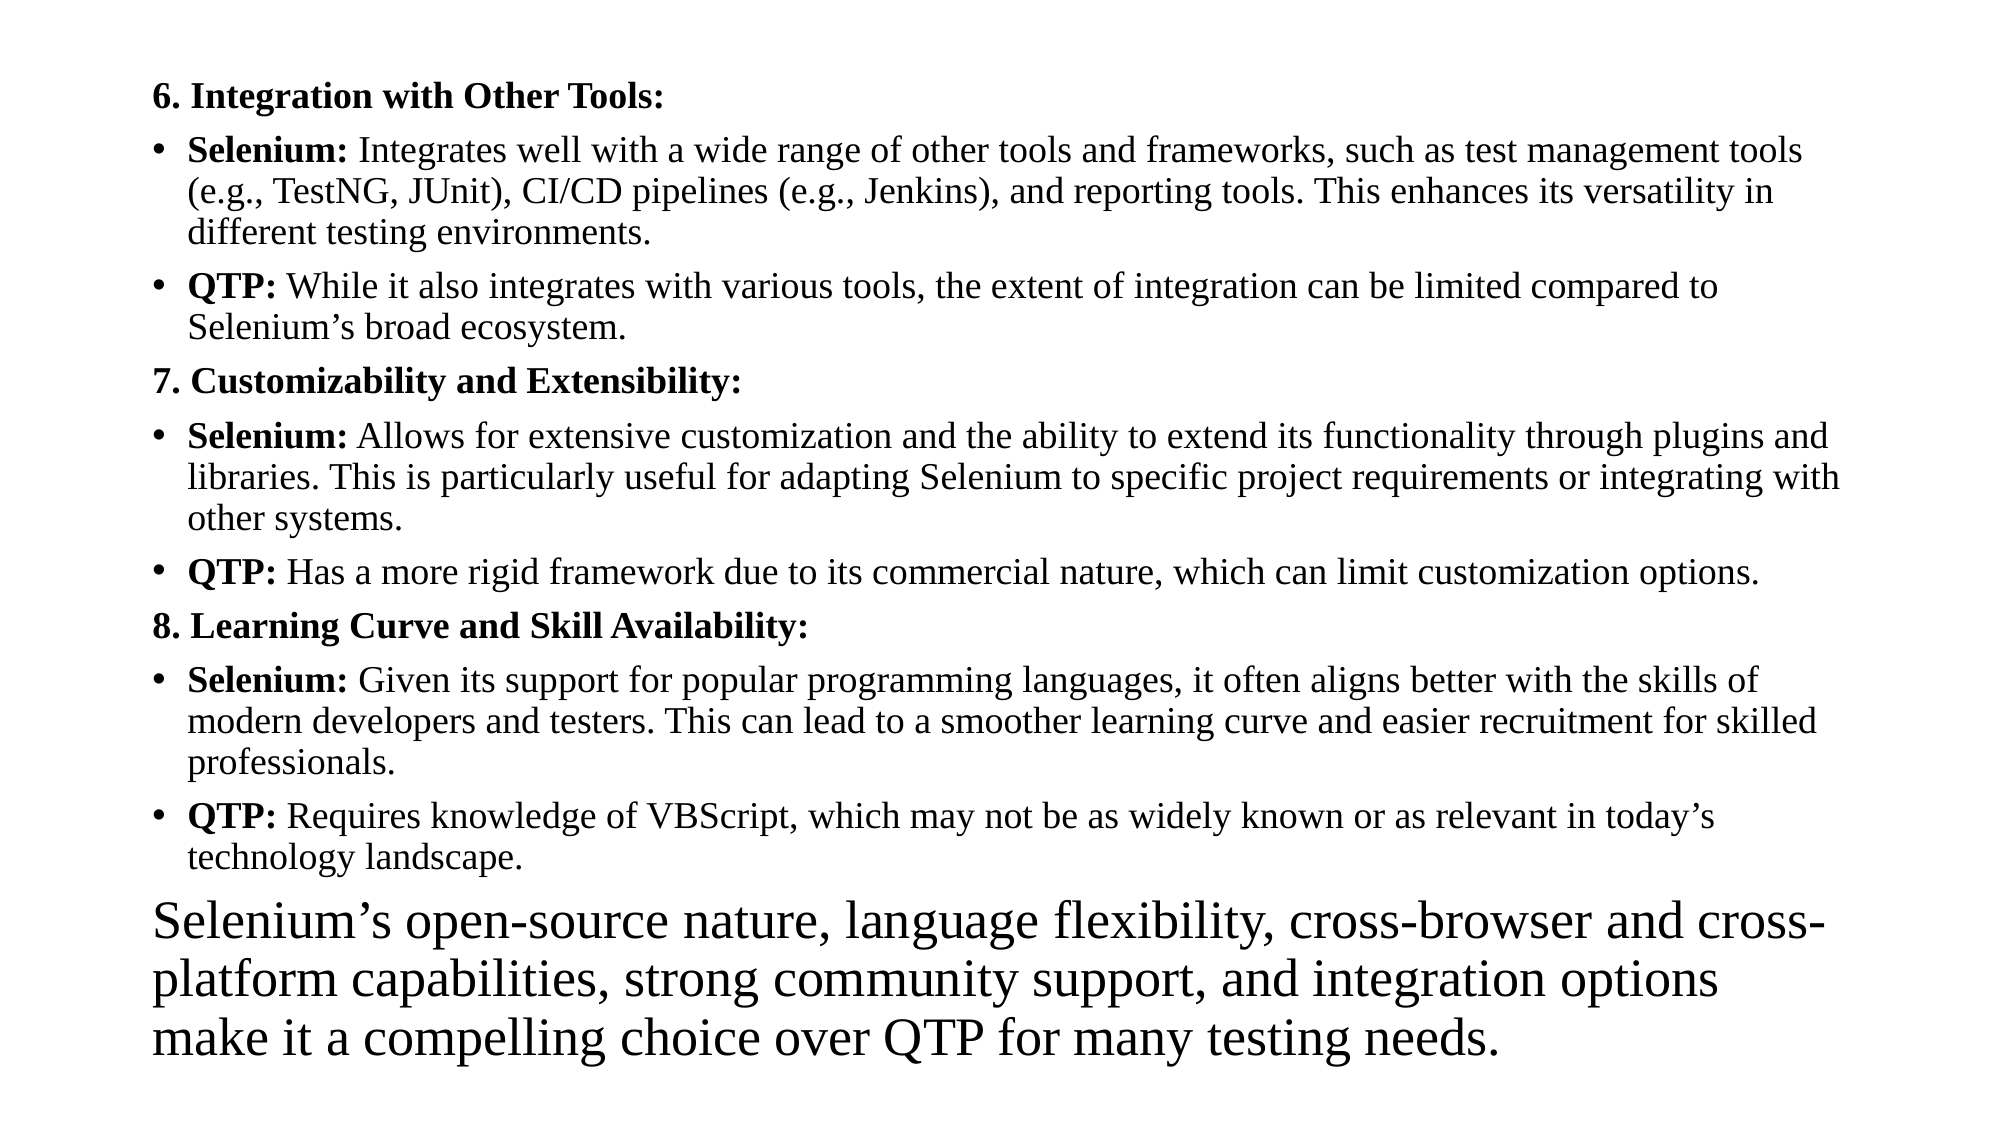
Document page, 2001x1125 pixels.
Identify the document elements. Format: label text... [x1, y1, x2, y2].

list 6. Integration with Other Tools: Selenium: Integrates well with a wide range of other tools and frameworks, such as test management tools (e.g., TestNG, JUnit), CI/CD pipelines (e.g., Jenkins), and reporting tools. This enhances its versatility in different testing environments. QTP: While it also integrates with various tools, the extent of integration can be limited compared to Selenium’s broad ecosystem. 7. Customizability and Extensibility: Selenium: Allows for extensive customization and the ability to extend its functionality through plugins and libraries. This is particularly useful for adapting Selenium to specific project requirements or integrating with other systems. QTP: Has a more rigid framework due to its commercial nature, which can limit customization options. 8. Learning Curve and Skill Availability: Selenium: Given its support for popular programming languages, it often aligns better with the skills of modern developers and testers. This can lead to a smoother learning curve and easier recruitment for skilled professionals. QTP: Requires knowledge of VBScript, which may not be as widely known or as relevant in today’s technology landscape. Selenium’s open-source nature, language flexibility, cross-browser and cross-platform capabilities, strong community support, and integration options make it a compelling choice over QTP for many testing needs. [137, 68, 1863, 1083]
